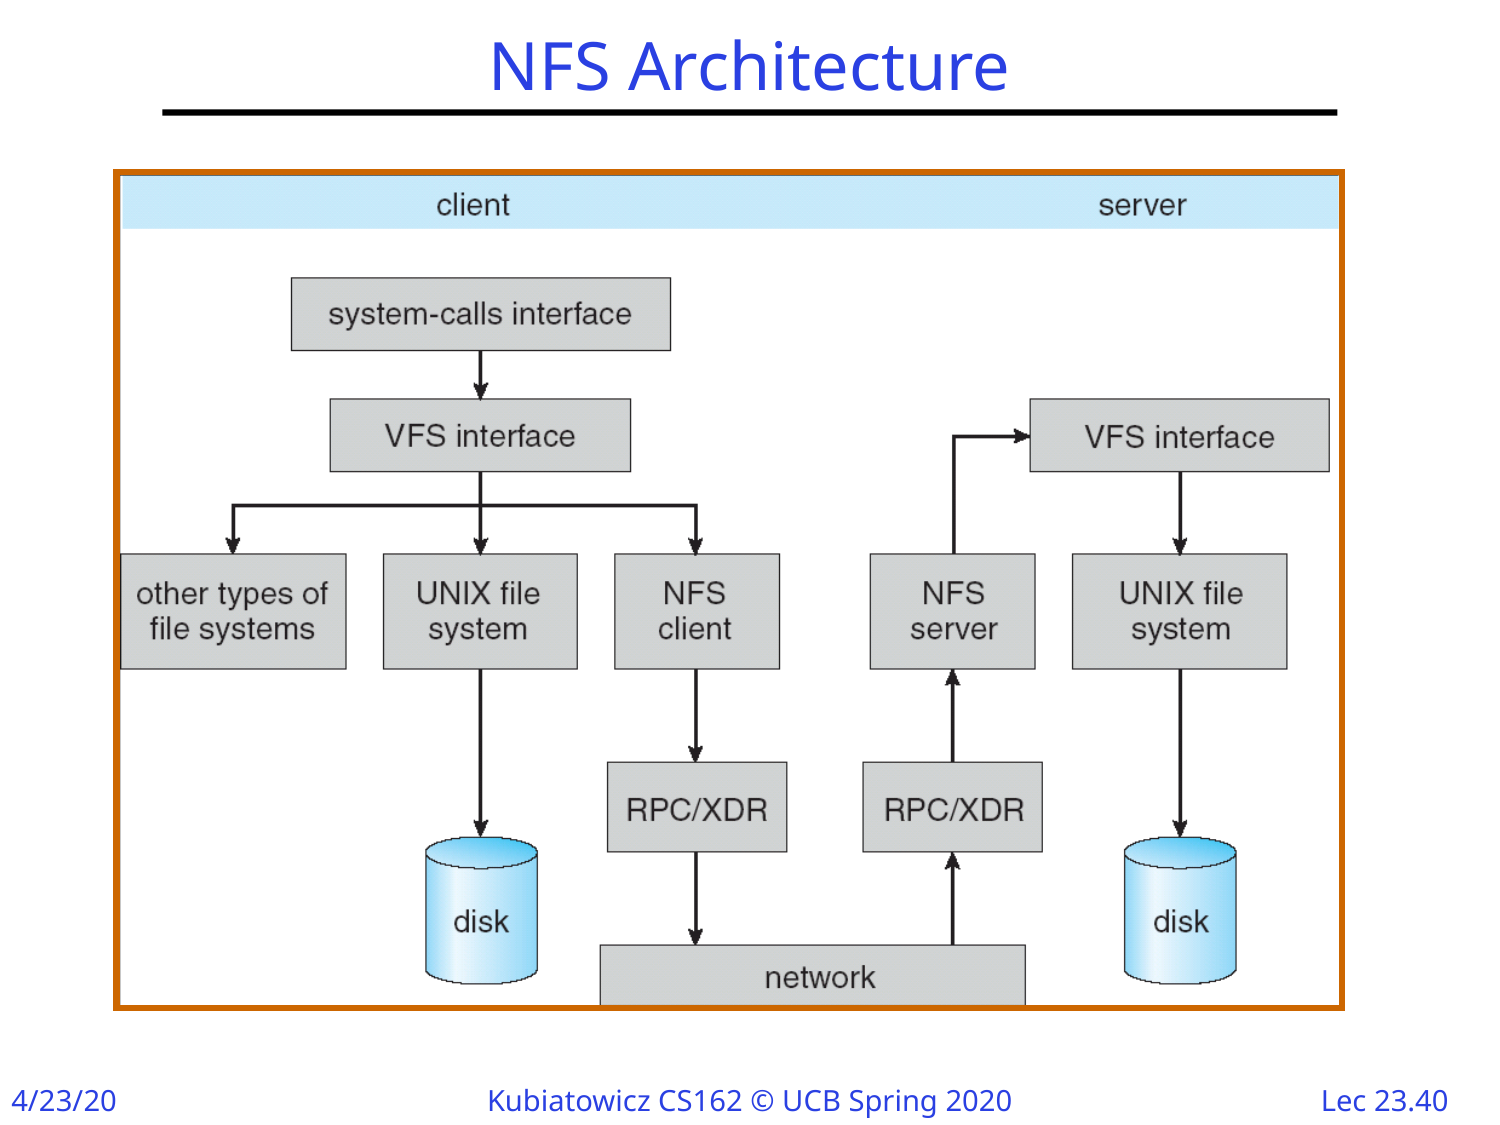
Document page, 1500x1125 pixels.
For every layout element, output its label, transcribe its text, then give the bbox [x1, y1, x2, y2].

picture [119, 174, 1339, 1005]
title NFS Architecture [162, 24, 1338, 113]
